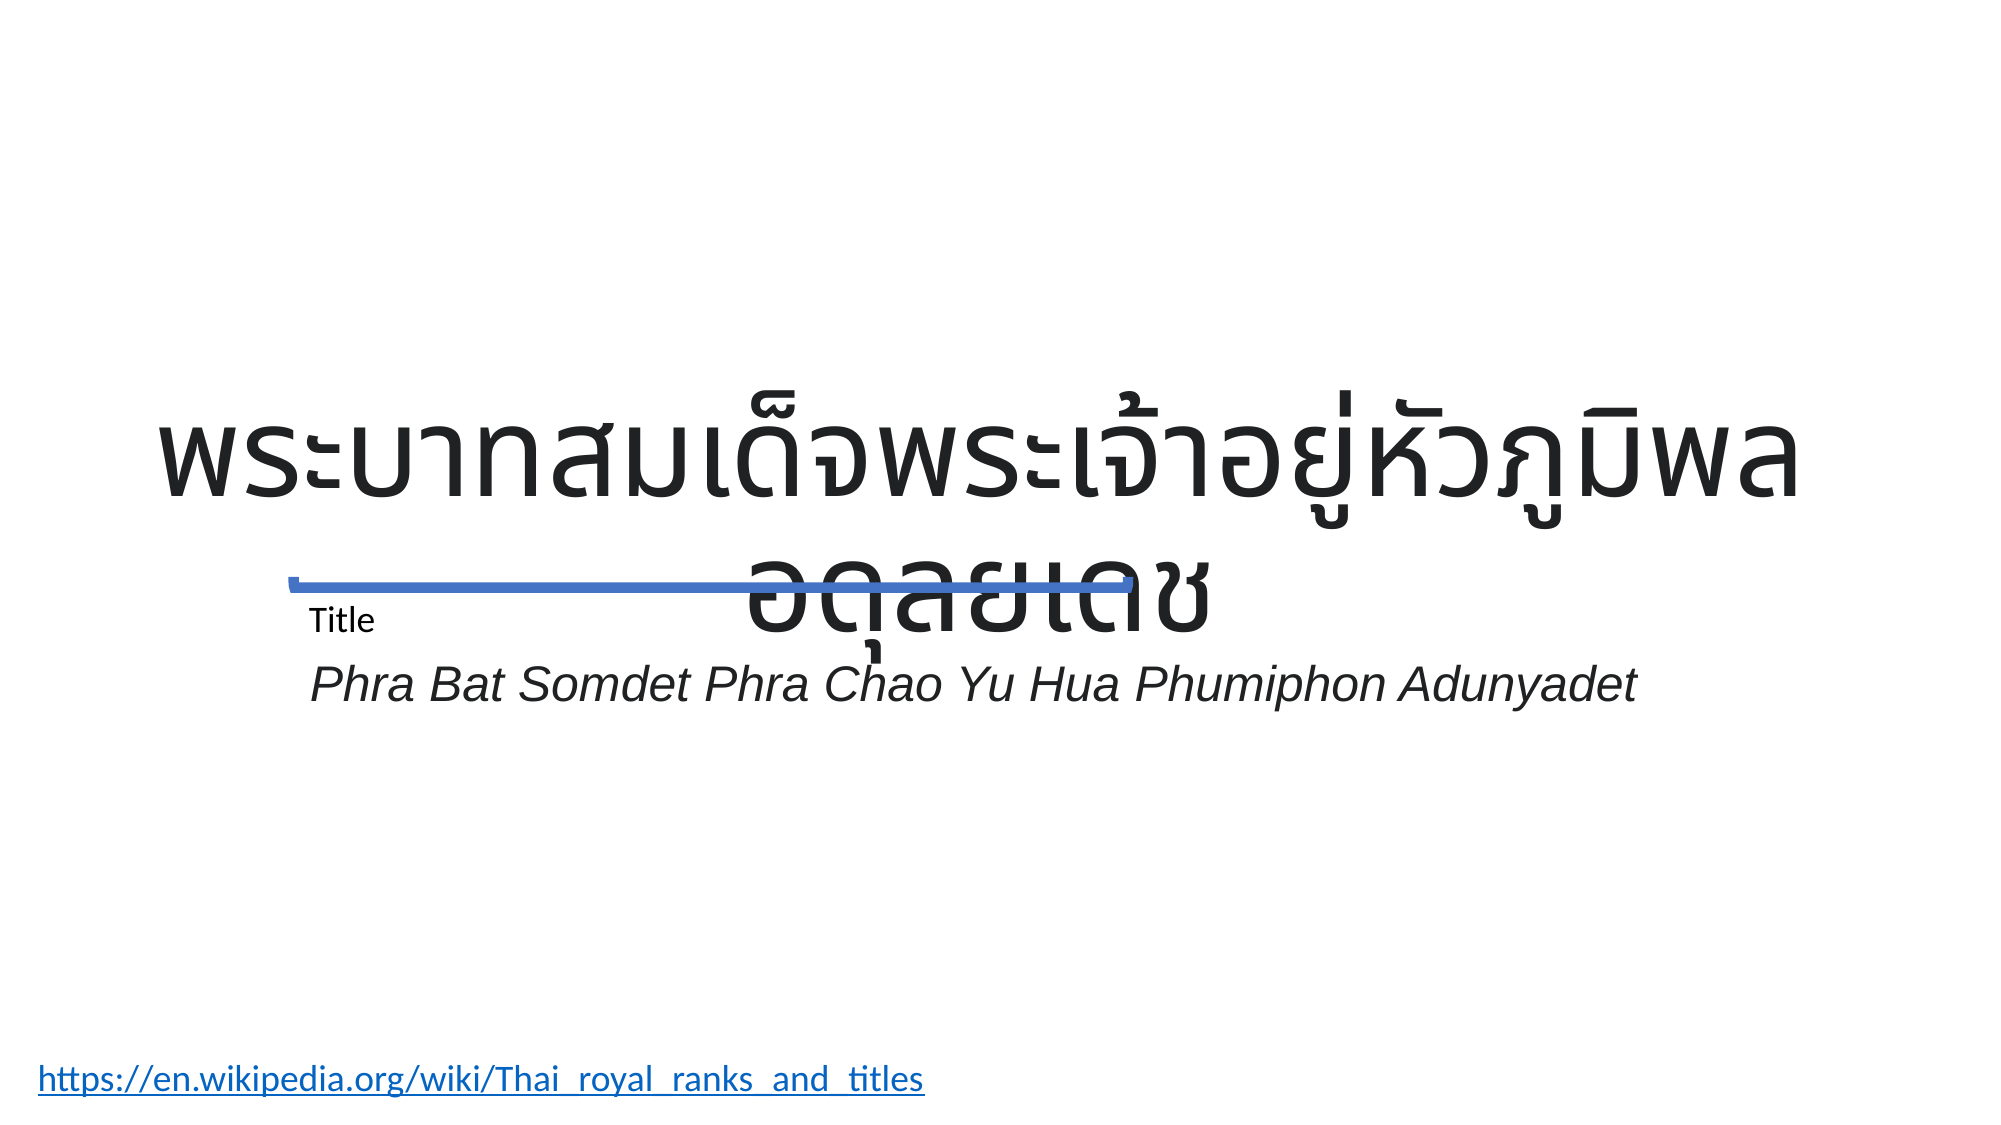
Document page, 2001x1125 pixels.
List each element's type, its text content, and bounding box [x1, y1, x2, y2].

list พระบาทสมเด็จพระเจ้าอยู่หัวภูมิพลอดุลยเดช Phra Bat Somdet Phra Chao Yu Hua Phumiphon Adunyadet [88, 381, 1874, 517]
text_box [293, 576, 1129, 589]
text_box Title [294, 587, 391, 648]
text_box https://en.wikipedia.org/wiki/Thai_royal_ranks_and_titles [22, 1046, 1207, 1106]
